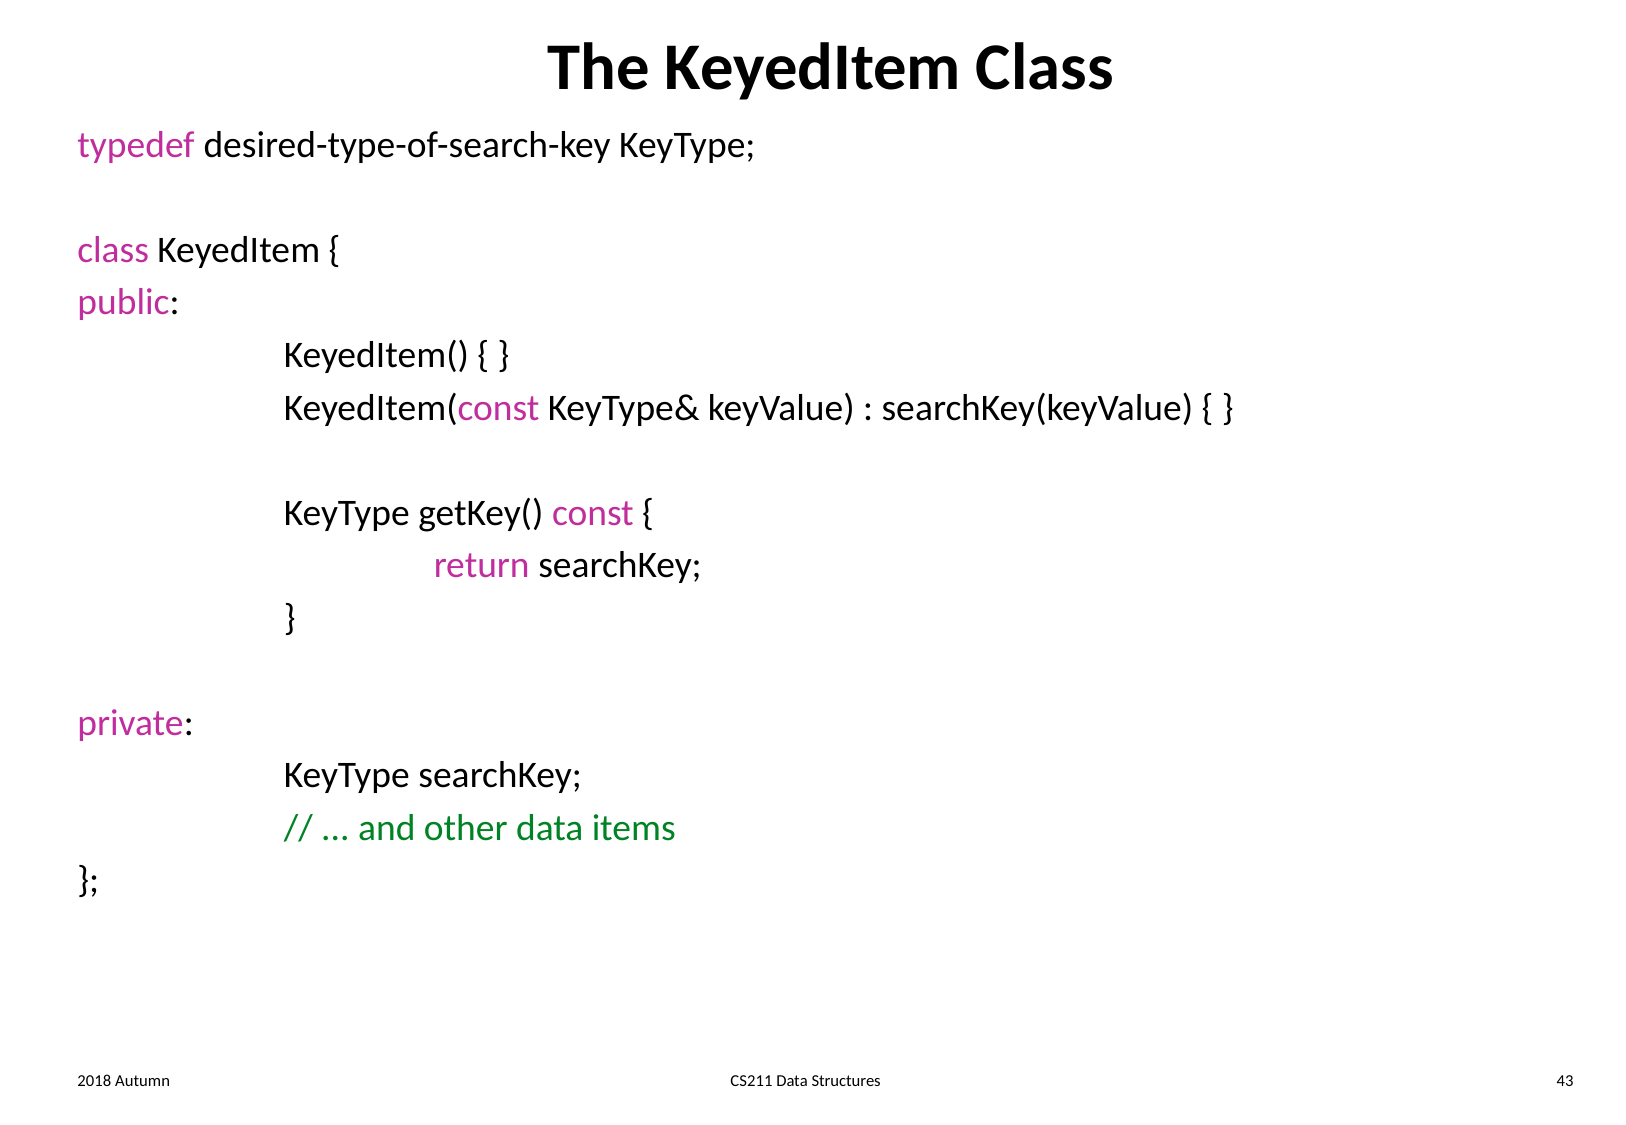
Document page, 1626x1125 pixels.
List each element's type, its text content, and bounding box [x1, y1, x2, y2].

title The KeyedItem Class [62, 12, 1600, 112]
list typedef desired-type-of-search-key KeyType; class KeyedItem { public: KeyedItem() { } KeyedItem(const KeyType& keyValue) : searchKey(keyValue) { } KeyType getKey() const { return searchKey; } private: KeyType searchKey; // ... and other data items }; [62, 112, 1625, 1038]
slide_number 43 [1250, 1062, 1589, 1100]
footer CS211 Data Structures [501, 1062, 1111, 1100]
slide_number 2018 Autumn [62, 1062, 401, 1100]
